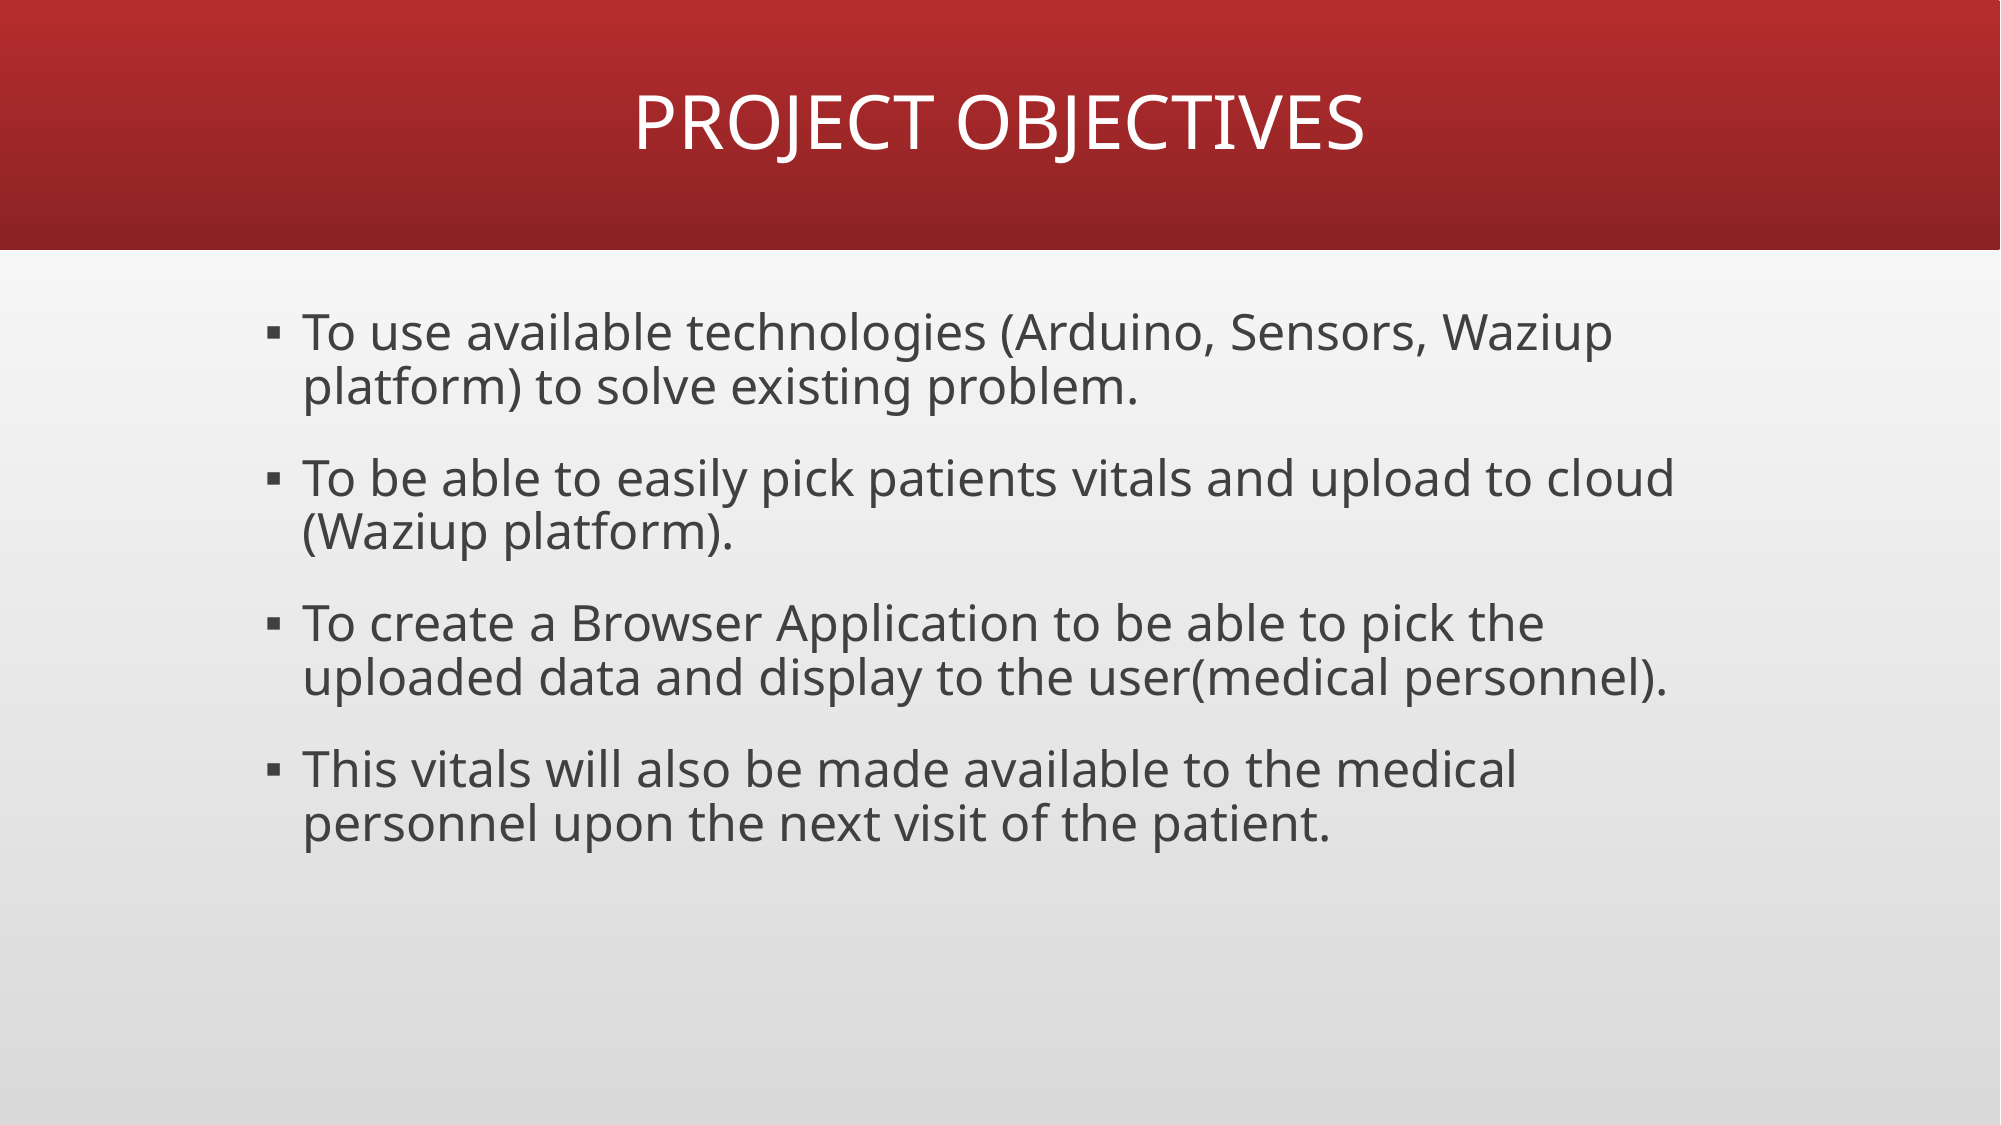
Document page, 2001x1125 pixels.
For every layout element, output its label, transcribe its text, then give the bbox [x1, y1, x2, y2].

title PROJECT OBJECTIVES [174, 16, 1825, 234]
list To use available technologies (Arduino, Sensors, Waziup platform) to solve existing problem. To be able to easily pick patients vitals and upload to cloud (Waziup platform). To create a Browser Application to be able to pick the uploaded data and display to the user(medical personnel). This vitals will also be made available to the medical personnel upon the next visit of the patient. [249, 299, 1750, 1050]
